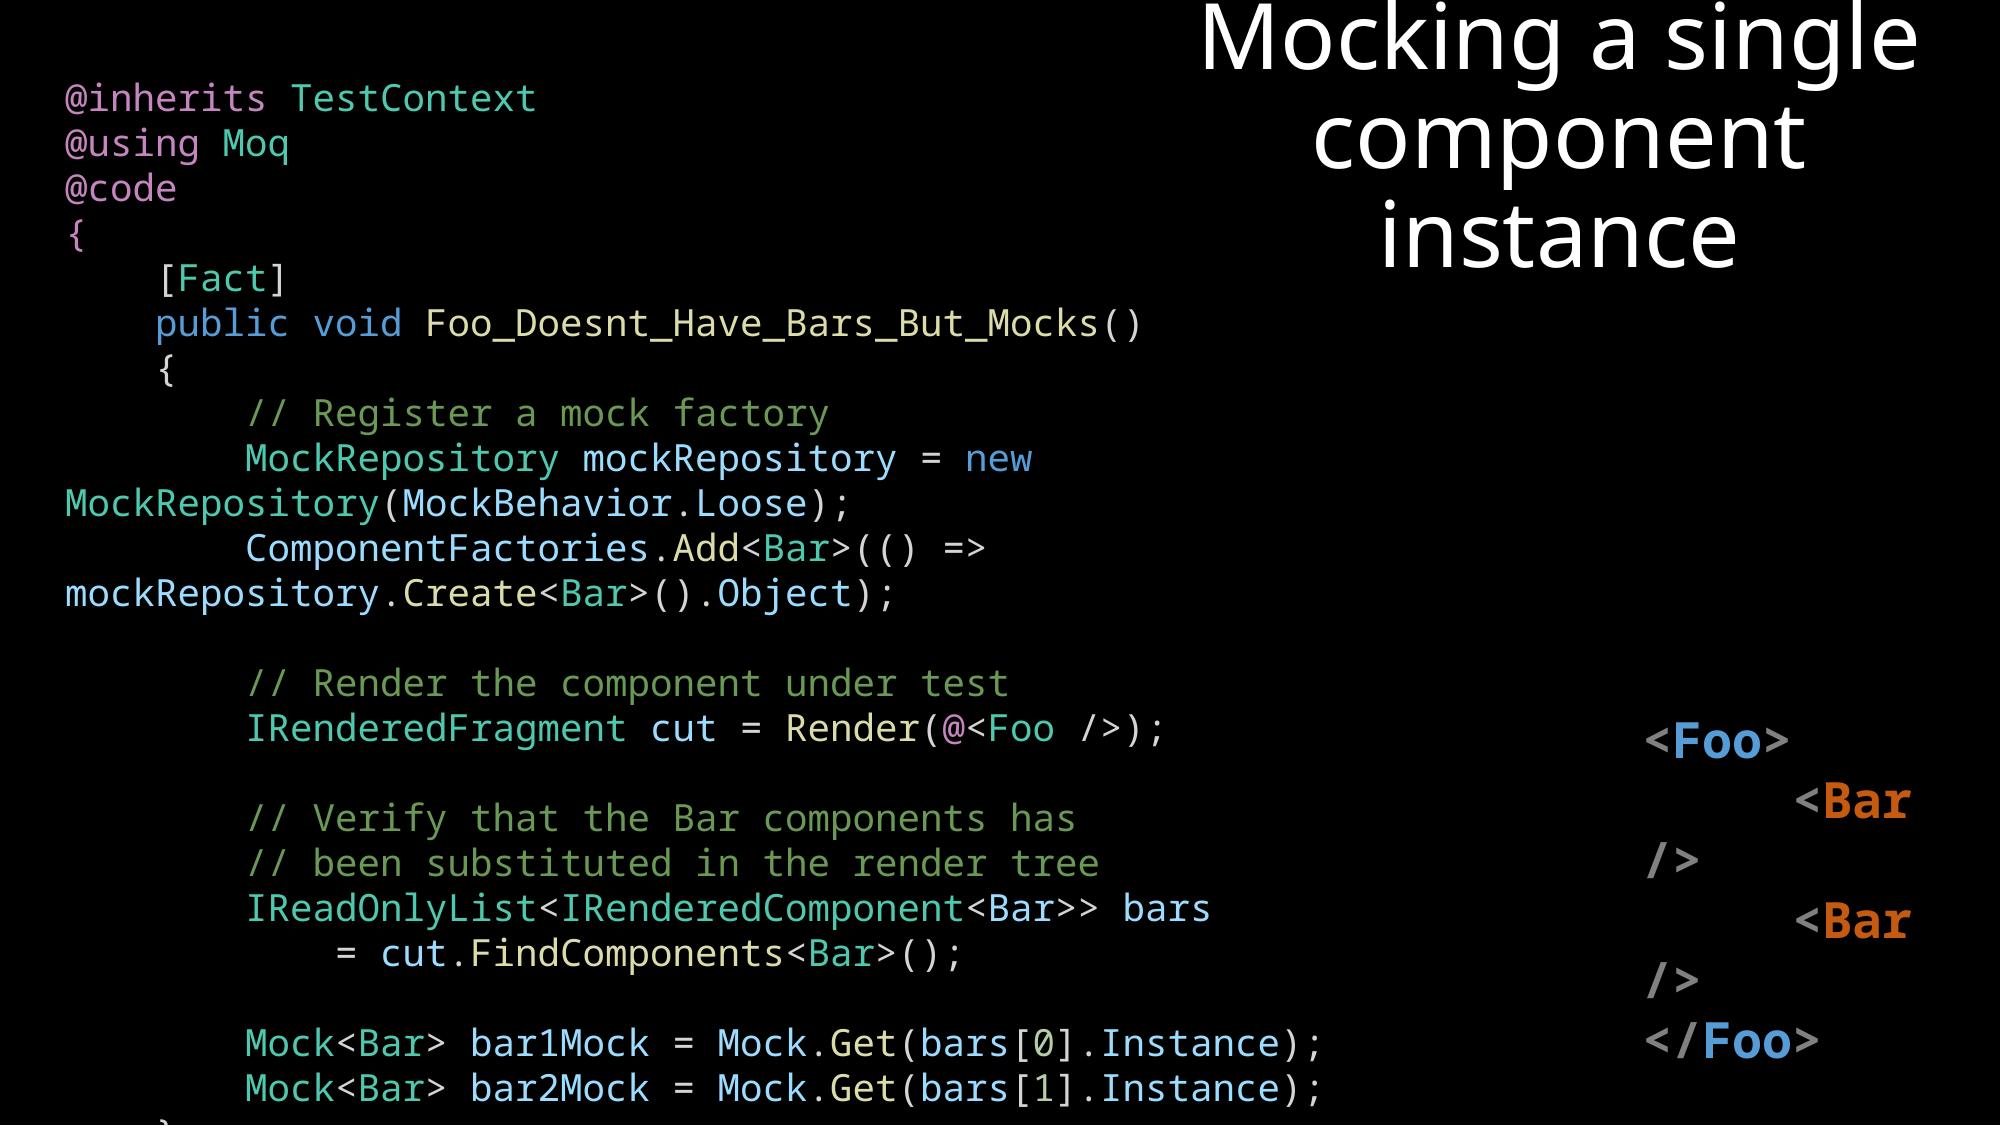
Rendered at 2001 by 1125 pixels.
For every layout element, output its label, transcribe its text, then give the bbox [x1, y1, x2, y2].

title Mocking a single component instance [1119, 29, 2000, 248]
text_box <Foo> <Bar /> <Bar /> </Foo> [1628, 700, 1937, 1076]
text_box @inherits TestContext @using Moq @code { [Fact] public void Foo_Doesnt_Have_Bars_But_Mocks() { // Register a mock factory MockRepository mockRepository = new MockRepository(MockBehavior.Loose); ComponentFactories.Add<Bar>(() => mockRepository.Create<Bar>().Object); // Render the component under test IRenderedFragment cut = Render(@<Foo />); // Verify that the Bar components has // been substituted in the render tree IReadOnlyList<IRenderedComponent<Bar>> bars = cut.FindComponents<Bar>(); Mock<Bar> bar1Mock = Mock.Get(bars[0].Instance); Mock<Bar> bar2Mock = Mock.Get(bars[1].Instance); } } [50, 66, 1732, 1125]
